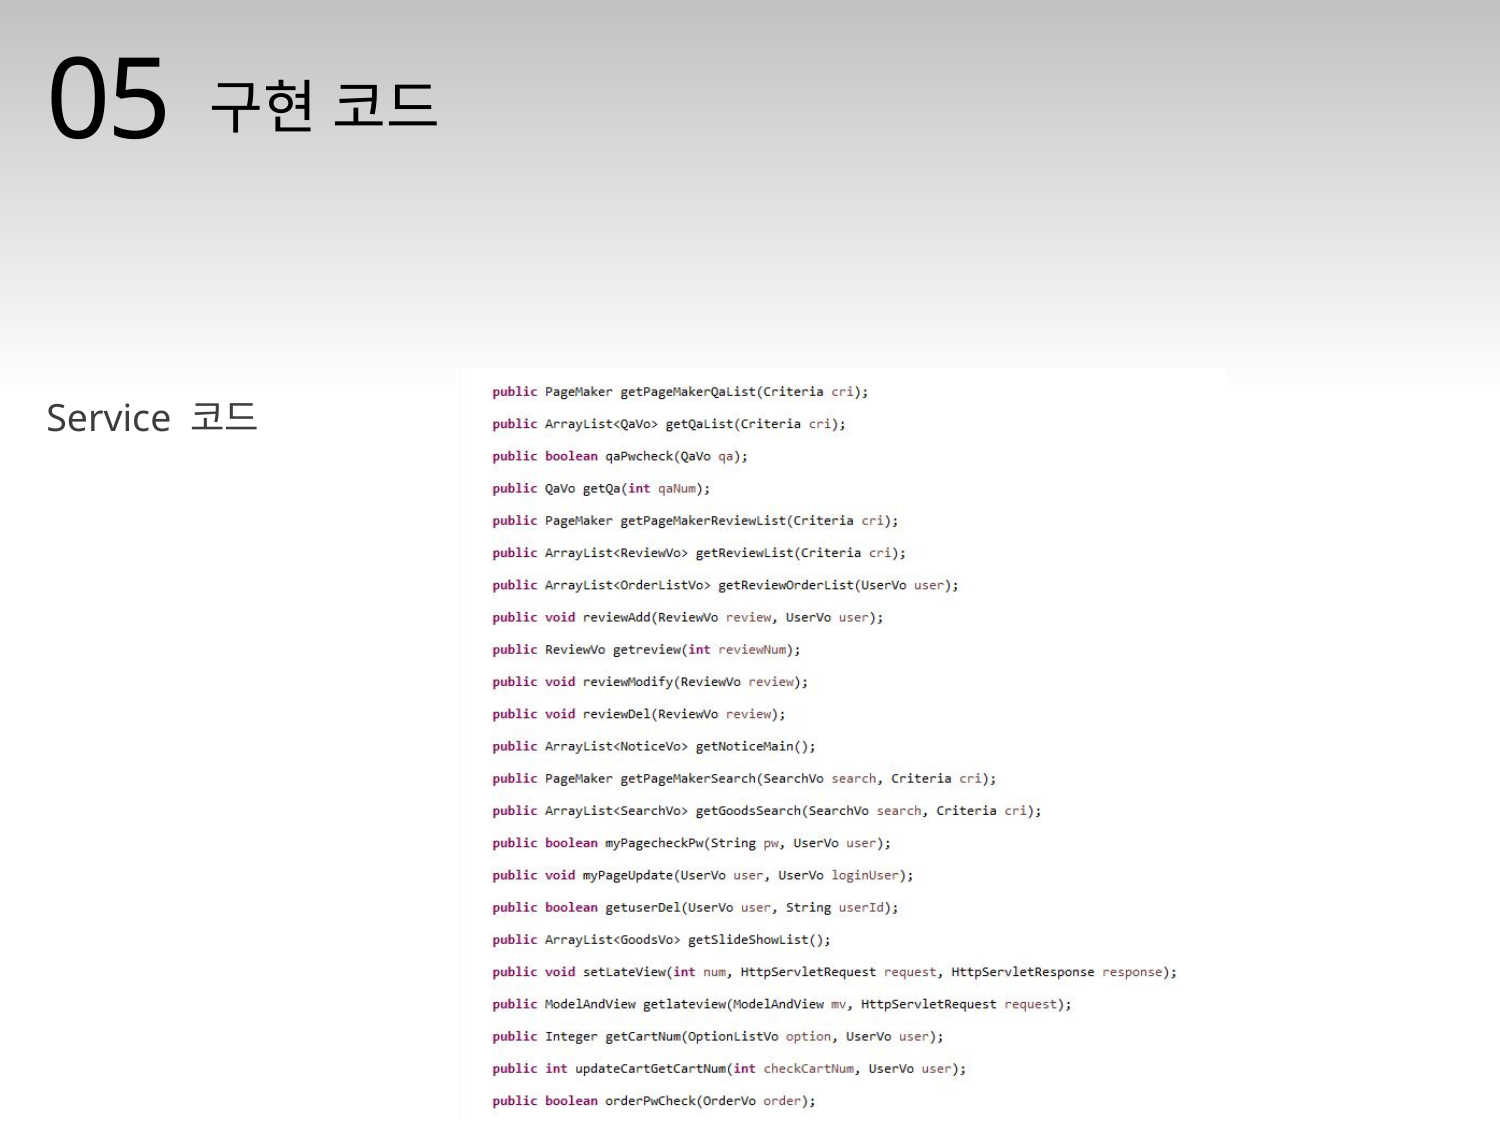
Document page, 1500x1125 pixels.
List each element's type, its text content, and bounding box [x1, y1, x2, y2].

text_box 구현 코드 [194, 63, 928, 148]
text_box Service 코드 [31, 386, 451, 446]
picture [456, 367, 1226, 1118]
text_box 05 [31, 19, 457, 169]
